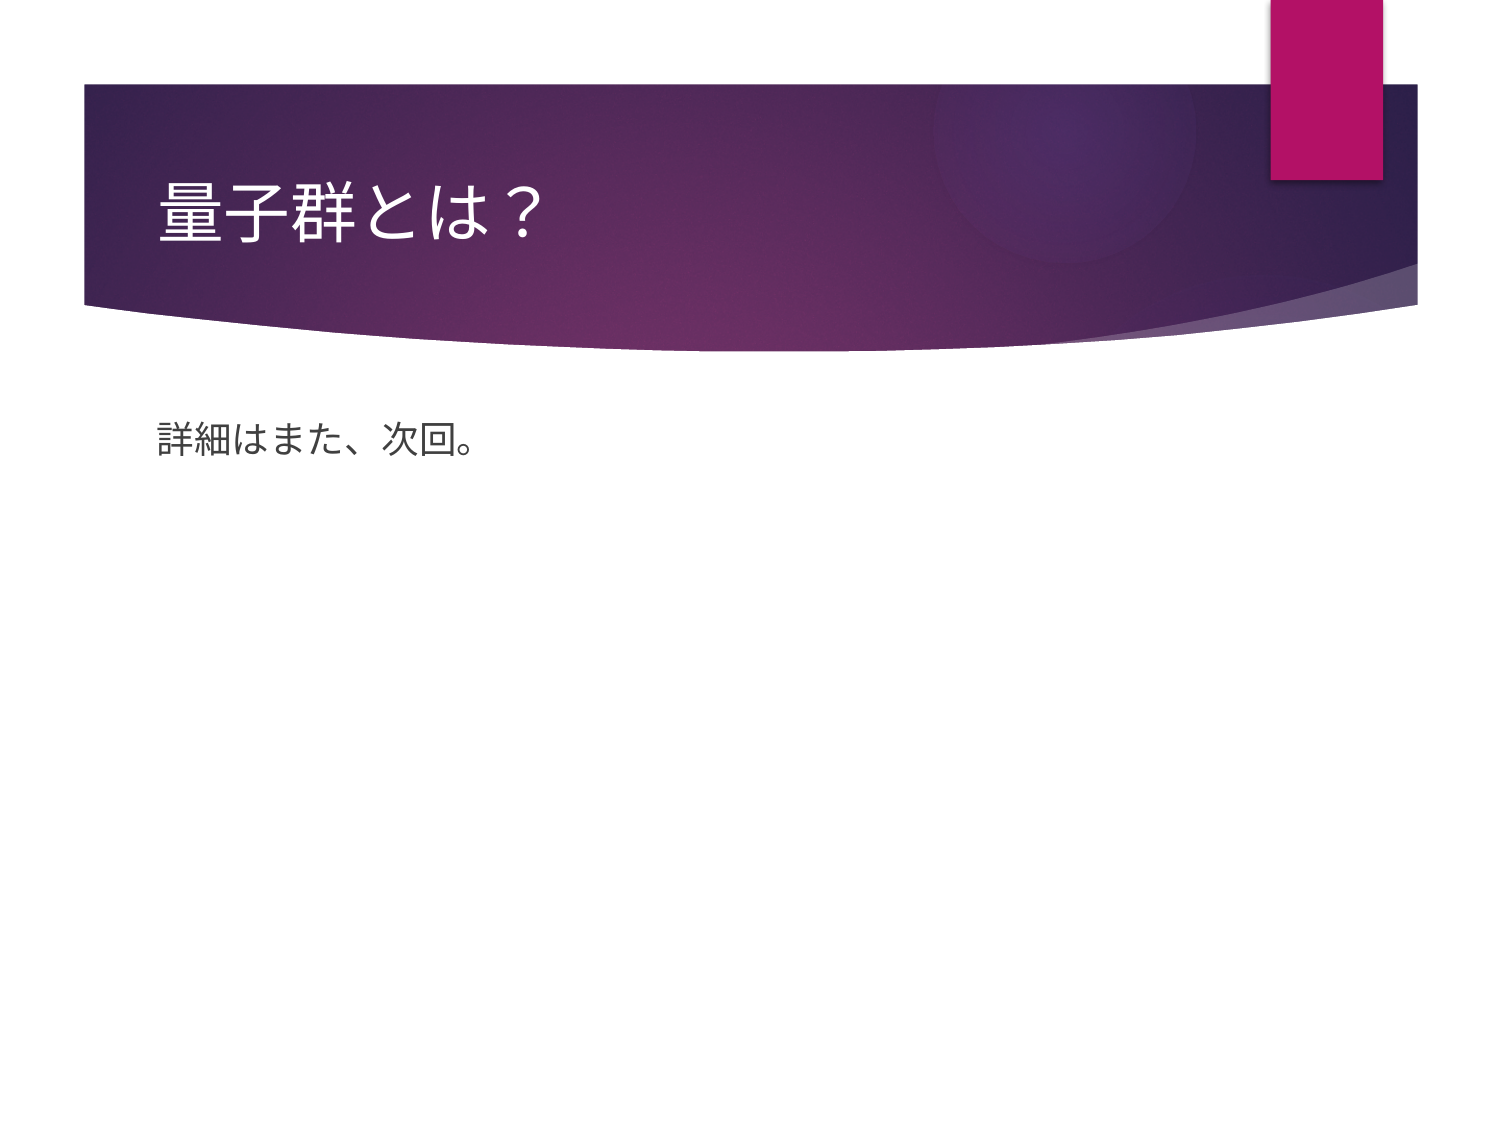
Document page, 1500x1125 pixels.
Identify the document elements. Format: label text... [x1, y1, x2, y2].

list 詳細はまた、次回。 [141, 408, 1183, 988]
title 量子群とは？ [142, 152, 1183, 269]
